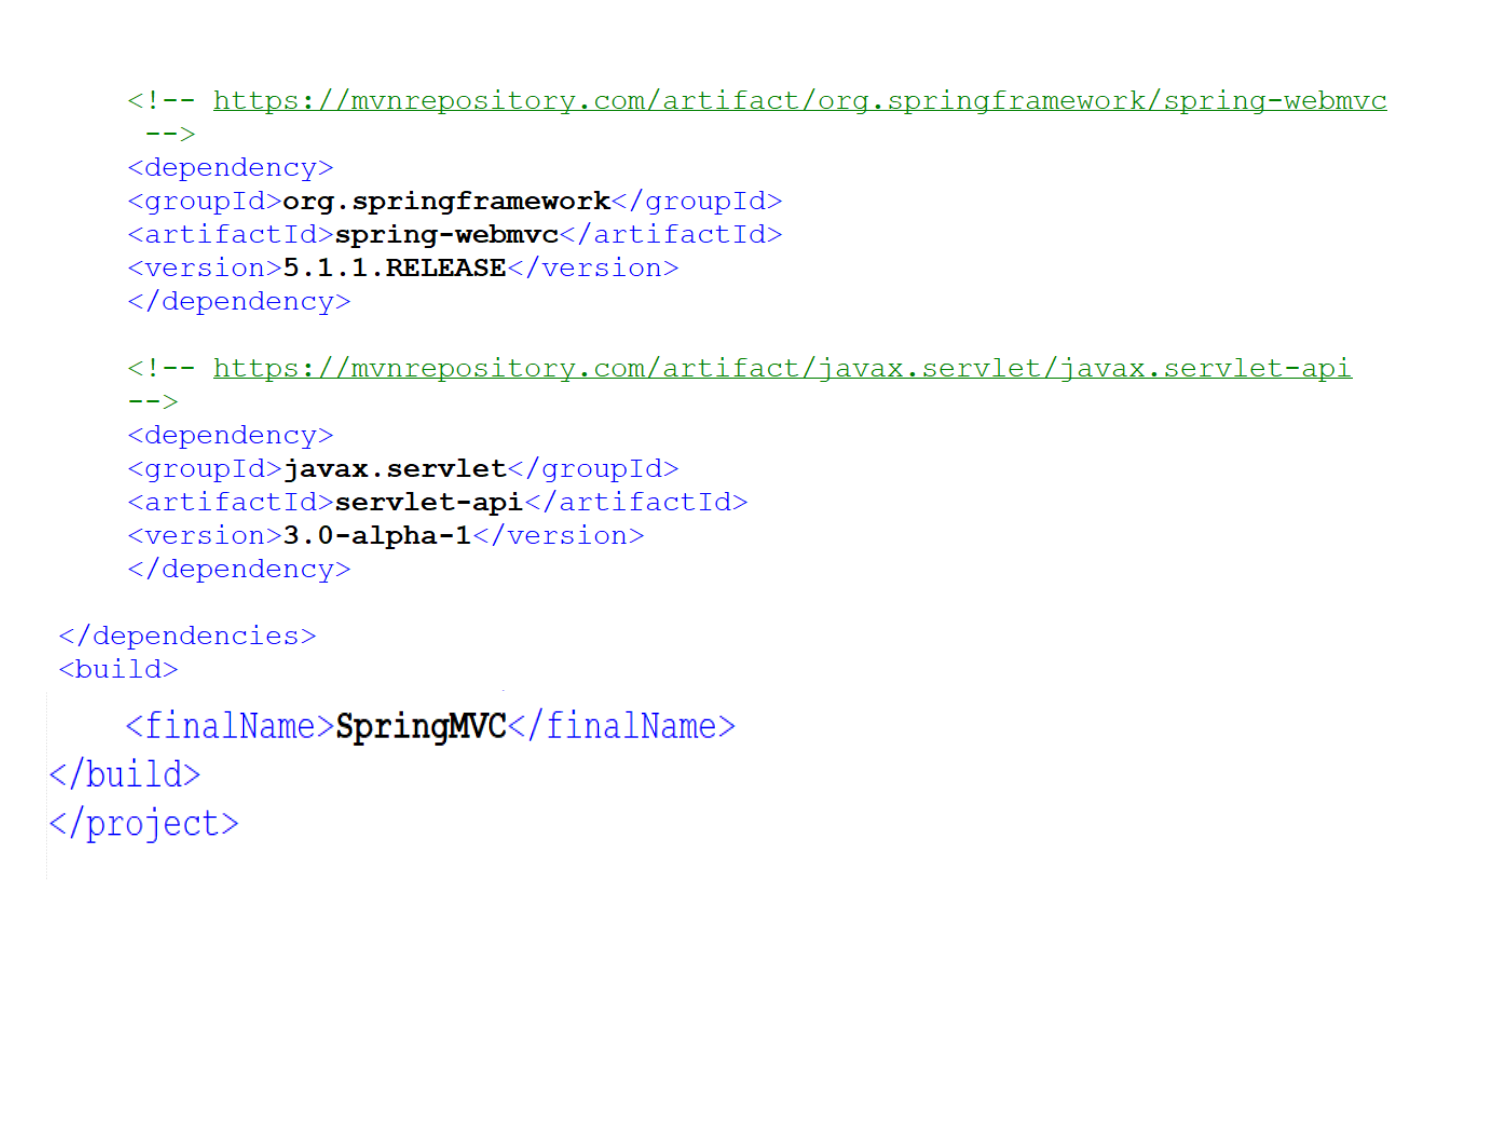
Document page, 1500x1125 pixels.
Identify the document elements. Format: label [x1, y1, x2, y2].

picture [46, 691, 1466, 881]
list [58, 70, 1409, 689]
